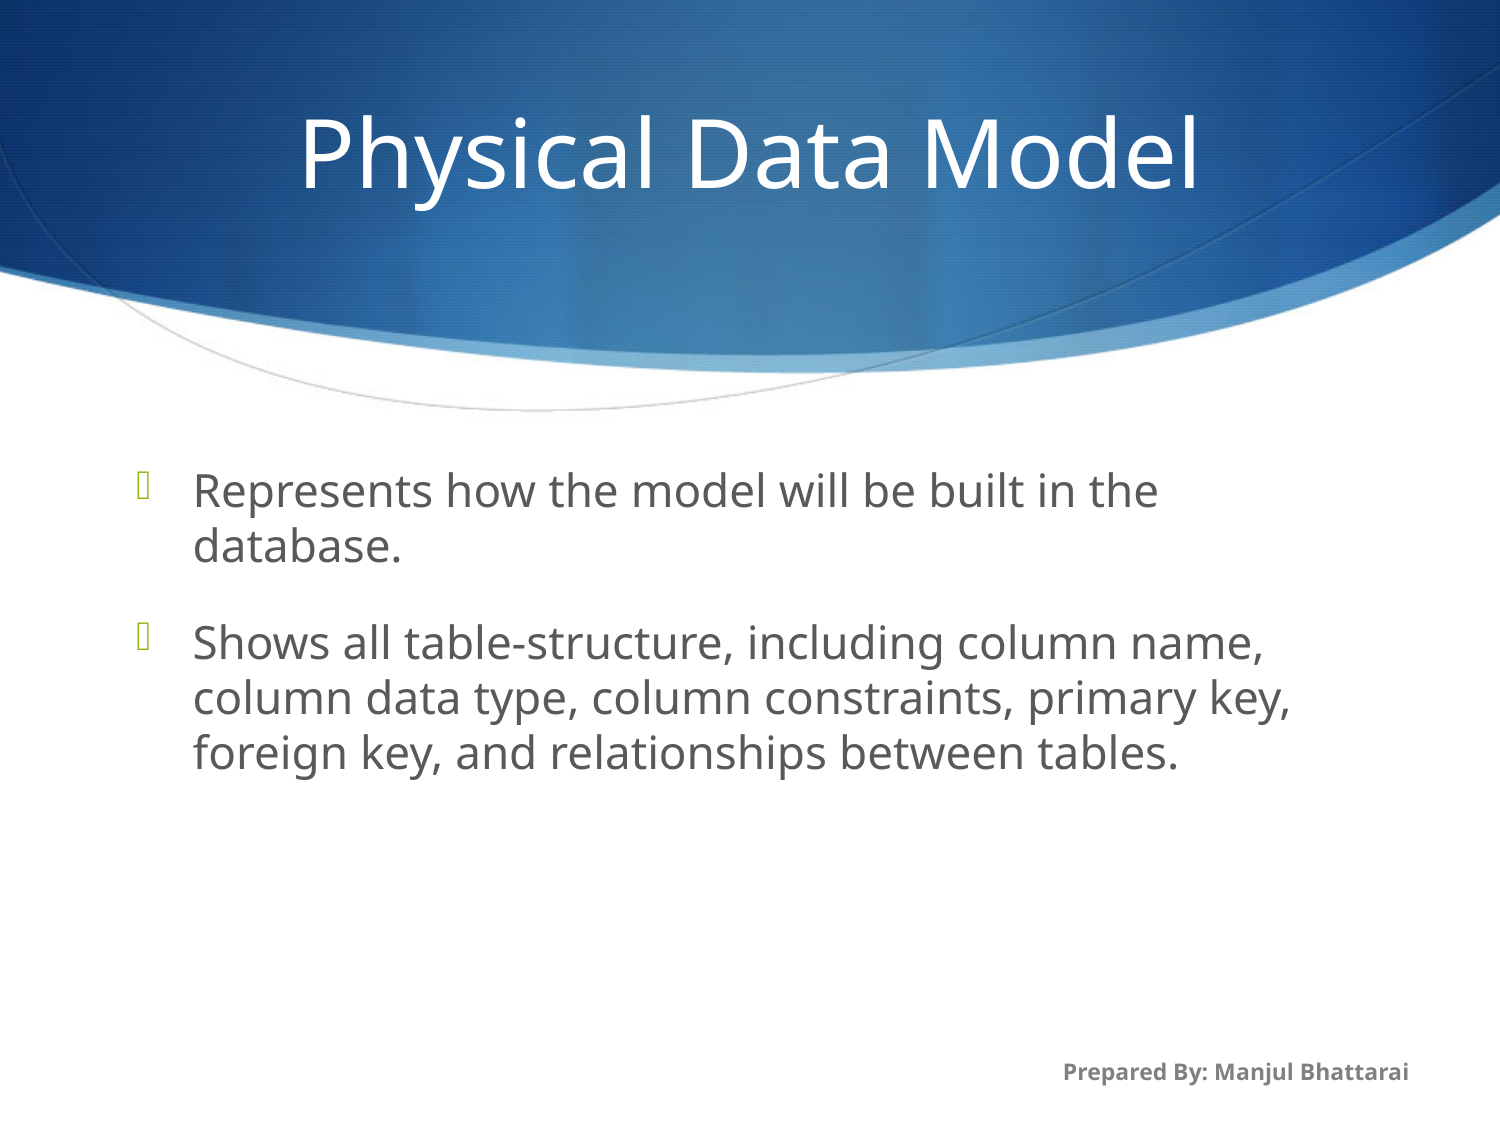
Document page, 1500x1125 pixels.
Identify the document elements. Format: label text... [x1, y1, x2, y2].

footer Prepared By: Manjul Bhattarai [949, 1042, 1425, 1103]
picture [0, 0, 1500, 1125]
list Represents how the model will be built in the database. Shows all table-structure, including column name, column data type, column constraints, primary key, foreign key, and relationships between tables. [121, 454, 1379, 991]
title Physical Data Model [75, 56, 1425, 245]
